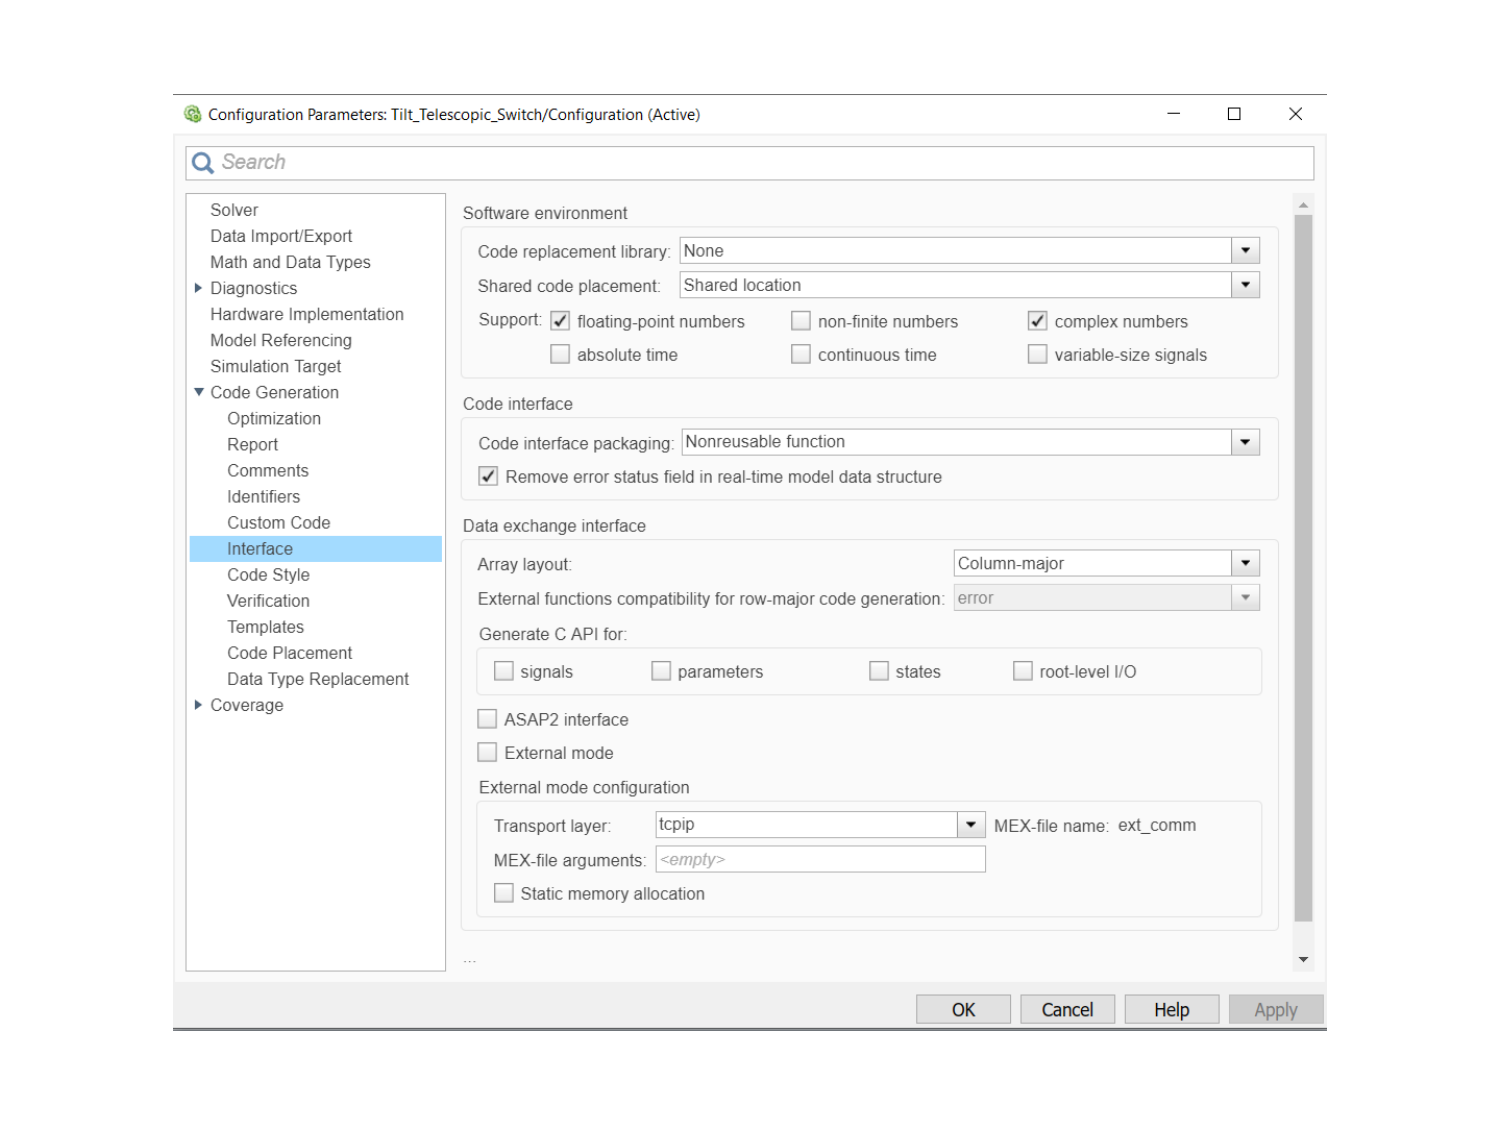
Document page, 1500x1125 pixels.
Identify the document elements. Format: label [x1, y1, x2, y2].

picture [173, 93, 1327, 1031]
